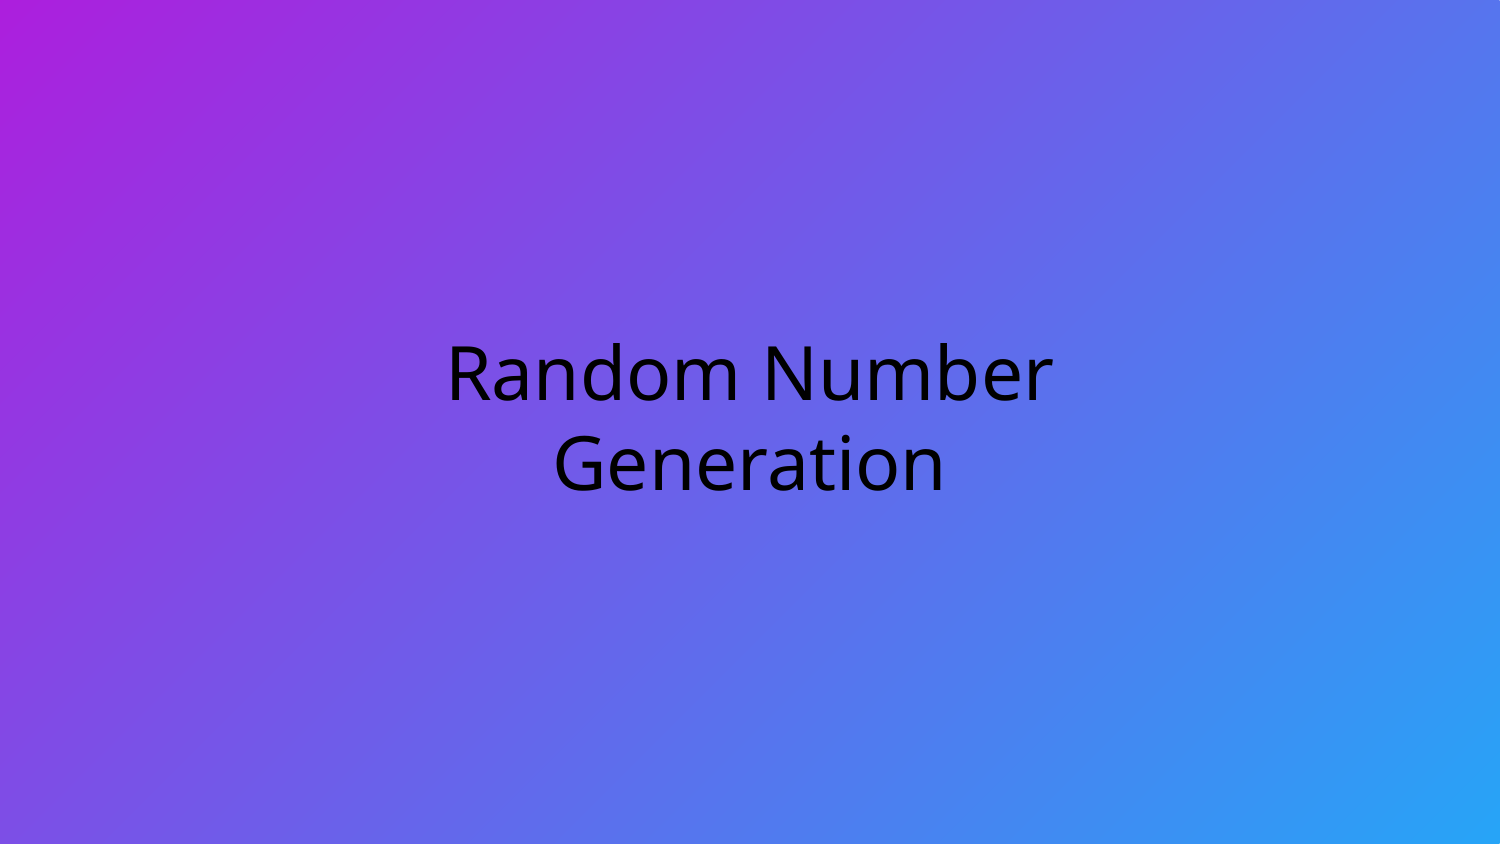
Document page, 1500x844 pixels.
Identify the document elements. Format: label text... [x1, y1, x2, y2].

text_box Random Number Generation [334, 310, 1166, 534]
